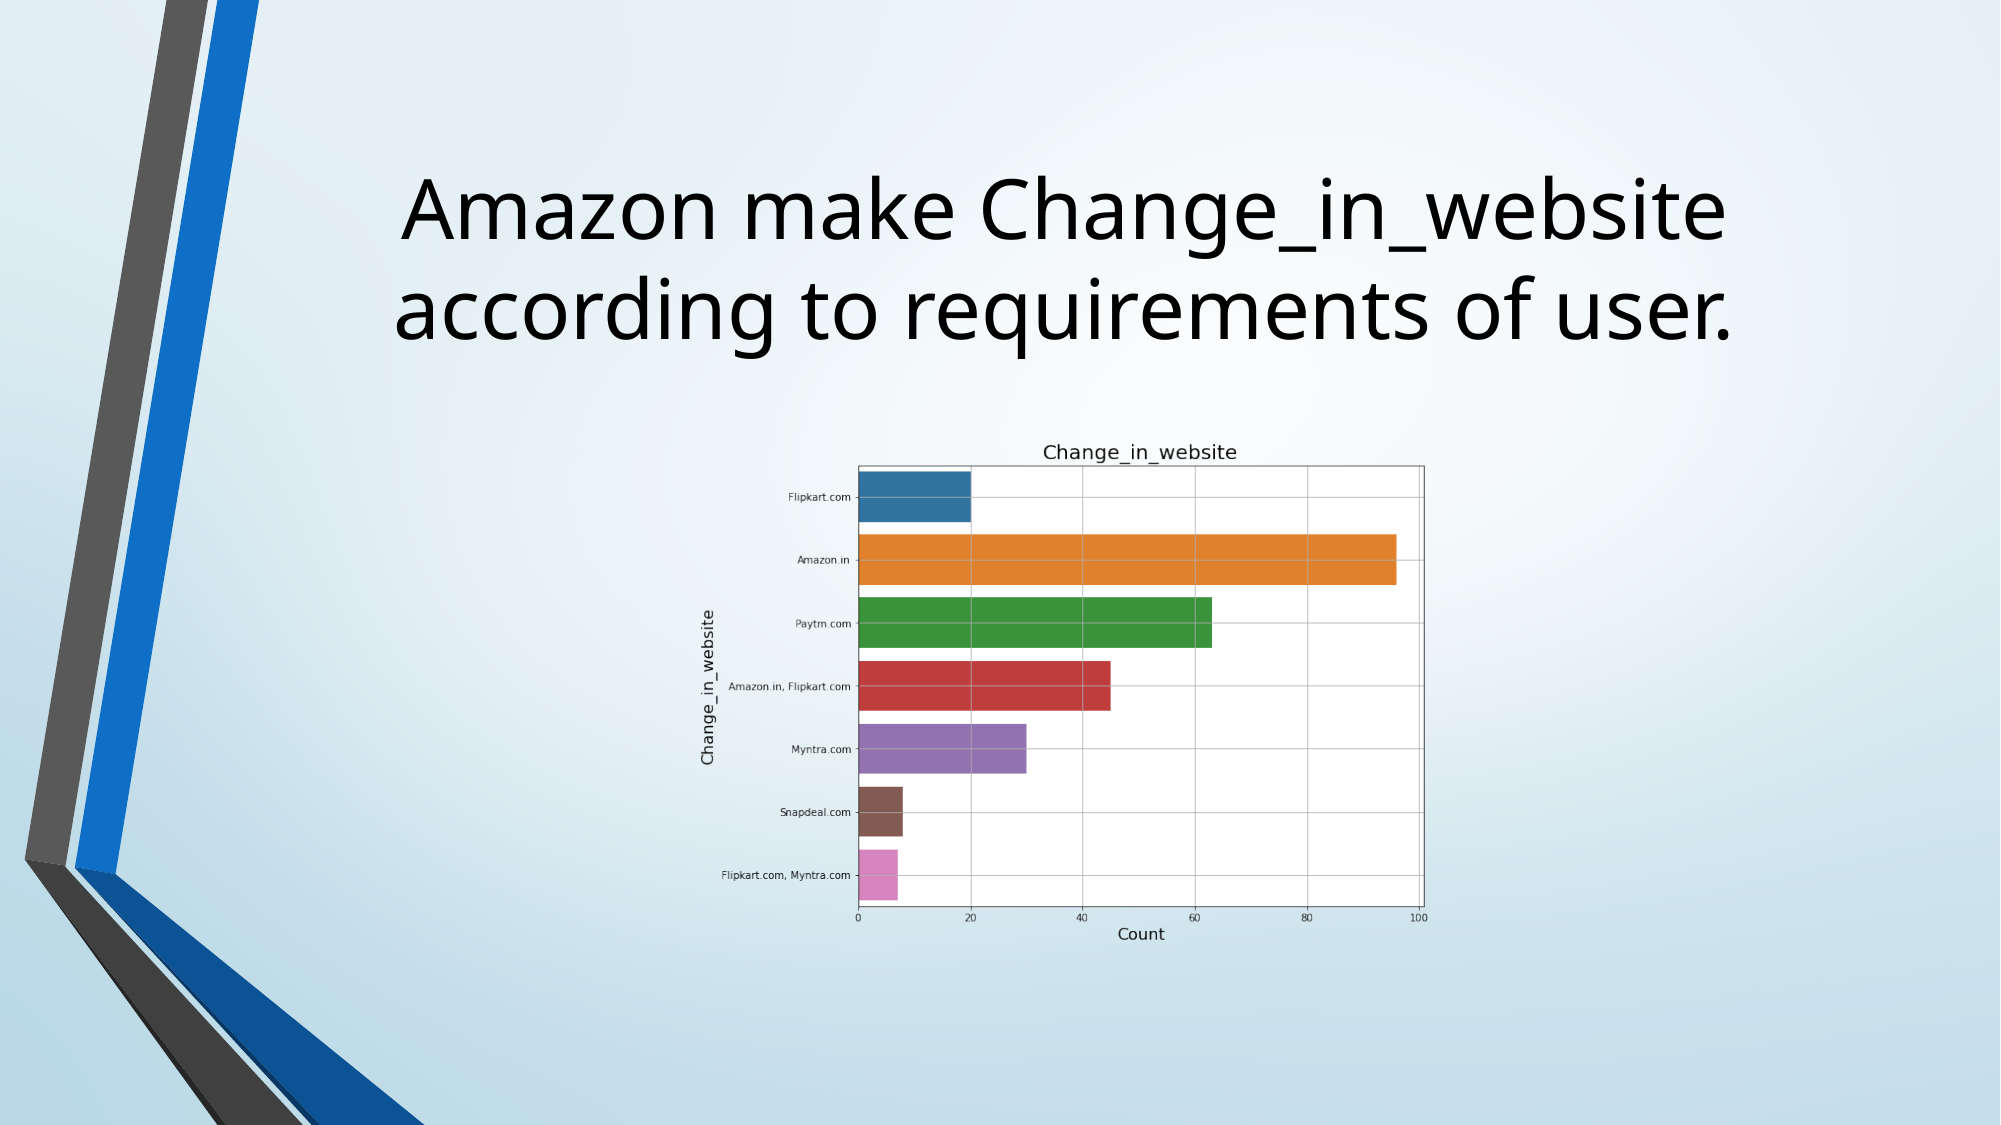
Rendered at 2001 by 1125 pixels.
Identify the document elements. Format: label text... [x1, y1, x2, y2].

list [694, 437, 1437, 951]
title Amazon make Change_in_website according to requirements of user. [243, 112, 1887, 400]
